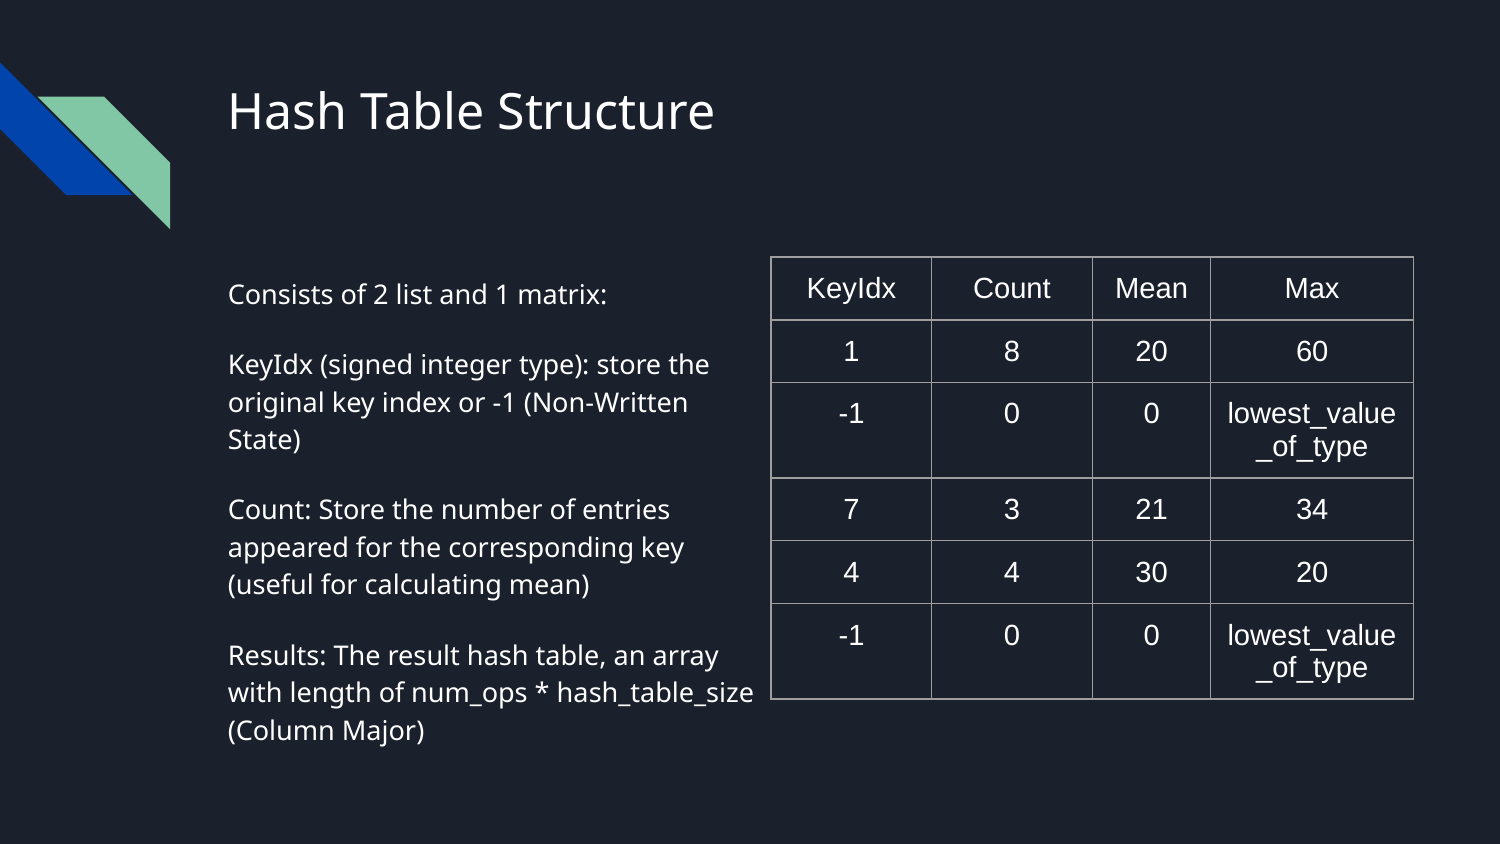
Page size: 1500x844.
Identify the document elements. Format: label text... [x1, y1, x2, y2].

table_cell 0 [932, 604, 1092, 698]
list Consists of 2 list and 1 matrix: KeyIdx (signed integer type): store the original key index or -1 (Non-Written State) Count: Store the number of entries appeared for the corresponding key (useful for calculating mean) Results: The result hash table, an array with length of num_ops * hash_table_size (Column Major) [212, 257, 772, 735]
table_cell lowest_value_of_type [1211, 604, 1413, 698]
table_header KeyIdx [772, 258, 931, 319]
table_cell 20 [1211, 541, 1413, 603]
table_cell 3 [932, 479, 1092, 540]
table_cell 7 [772, 479, 931, 540]
table_cell 4 [932, 541, 1092, 603]
table_cell 8 [932, 321, 1092, 382]
table_cell 4 [772, 541, 931, 603]
table_cell 21 [1093, 479, 1210, 540]
table_cell 0 [932, 383, 1092, 477]
table_cell -1 [772, 604, 931, 698]
table_cell 34 [1211, 479, 1413, 540]
table_cell 0 [1093, 604, 1210, 698]
table_cell 0 [1093, 383, 1210, 477]
title Hash Table Structure [212, 64, 1368, 215]
table_header Mean [1093, 258, 1210, 319]
table_header Count [932, 258, 1092, 319]
table_cell lowest_value_of_type [1211, 383, 1413, 477]
table_cell -1 [772, 383, 931, 477]
table_cell 20 [1093, 321, 1210, 382]
table_cell 1 [772, 321, 931, 382]
table_cell 60 [1211, 321, 1413, 382]
table_cell 30 [1093, 541, 1210, 603]
table_header Max [1211, 258, 1413, 319]
